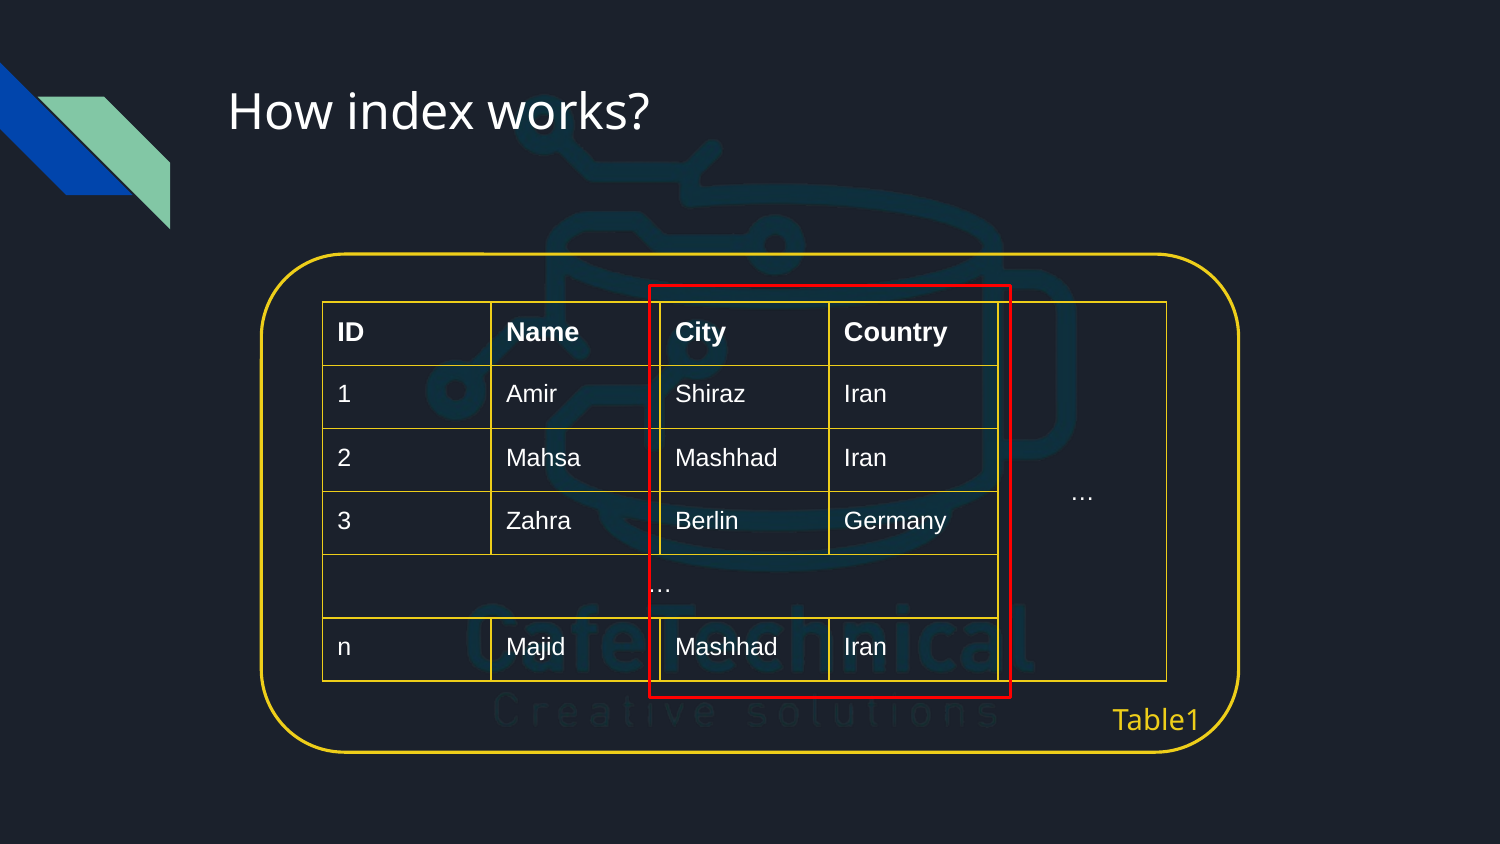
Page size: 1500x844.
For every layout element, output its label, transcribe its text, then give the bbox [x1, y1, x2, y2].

table_cell 2 [323, 429, 490, 491]
table_header Name [492, 303, 649, 365]
table_cell n [323, 619, 490, 680]
table_cell 3 [323, 492, 490, 554]
table_cell Majid [492, 619, 649, 680]
table_cell Zahra [492, 492, 649, 554]
table_cell Amir [492, 366, 649, 428]
title How index works? [212, 64, 1368, 215]
text_box [261, 254, 1239, 753]
table_cell 1 [323, 366, 490, 428]
text_box Table1 [1076, 686, 1239, 752]
table_cell … [323, 555, 649, 617]
text_box [649, 285, 1011, 698]
table_cell Mahsa [492, 429, 649, 491]
table_header … [1011, 303, 1166, 680]
table_header ID [323, 303, 490, 365]
